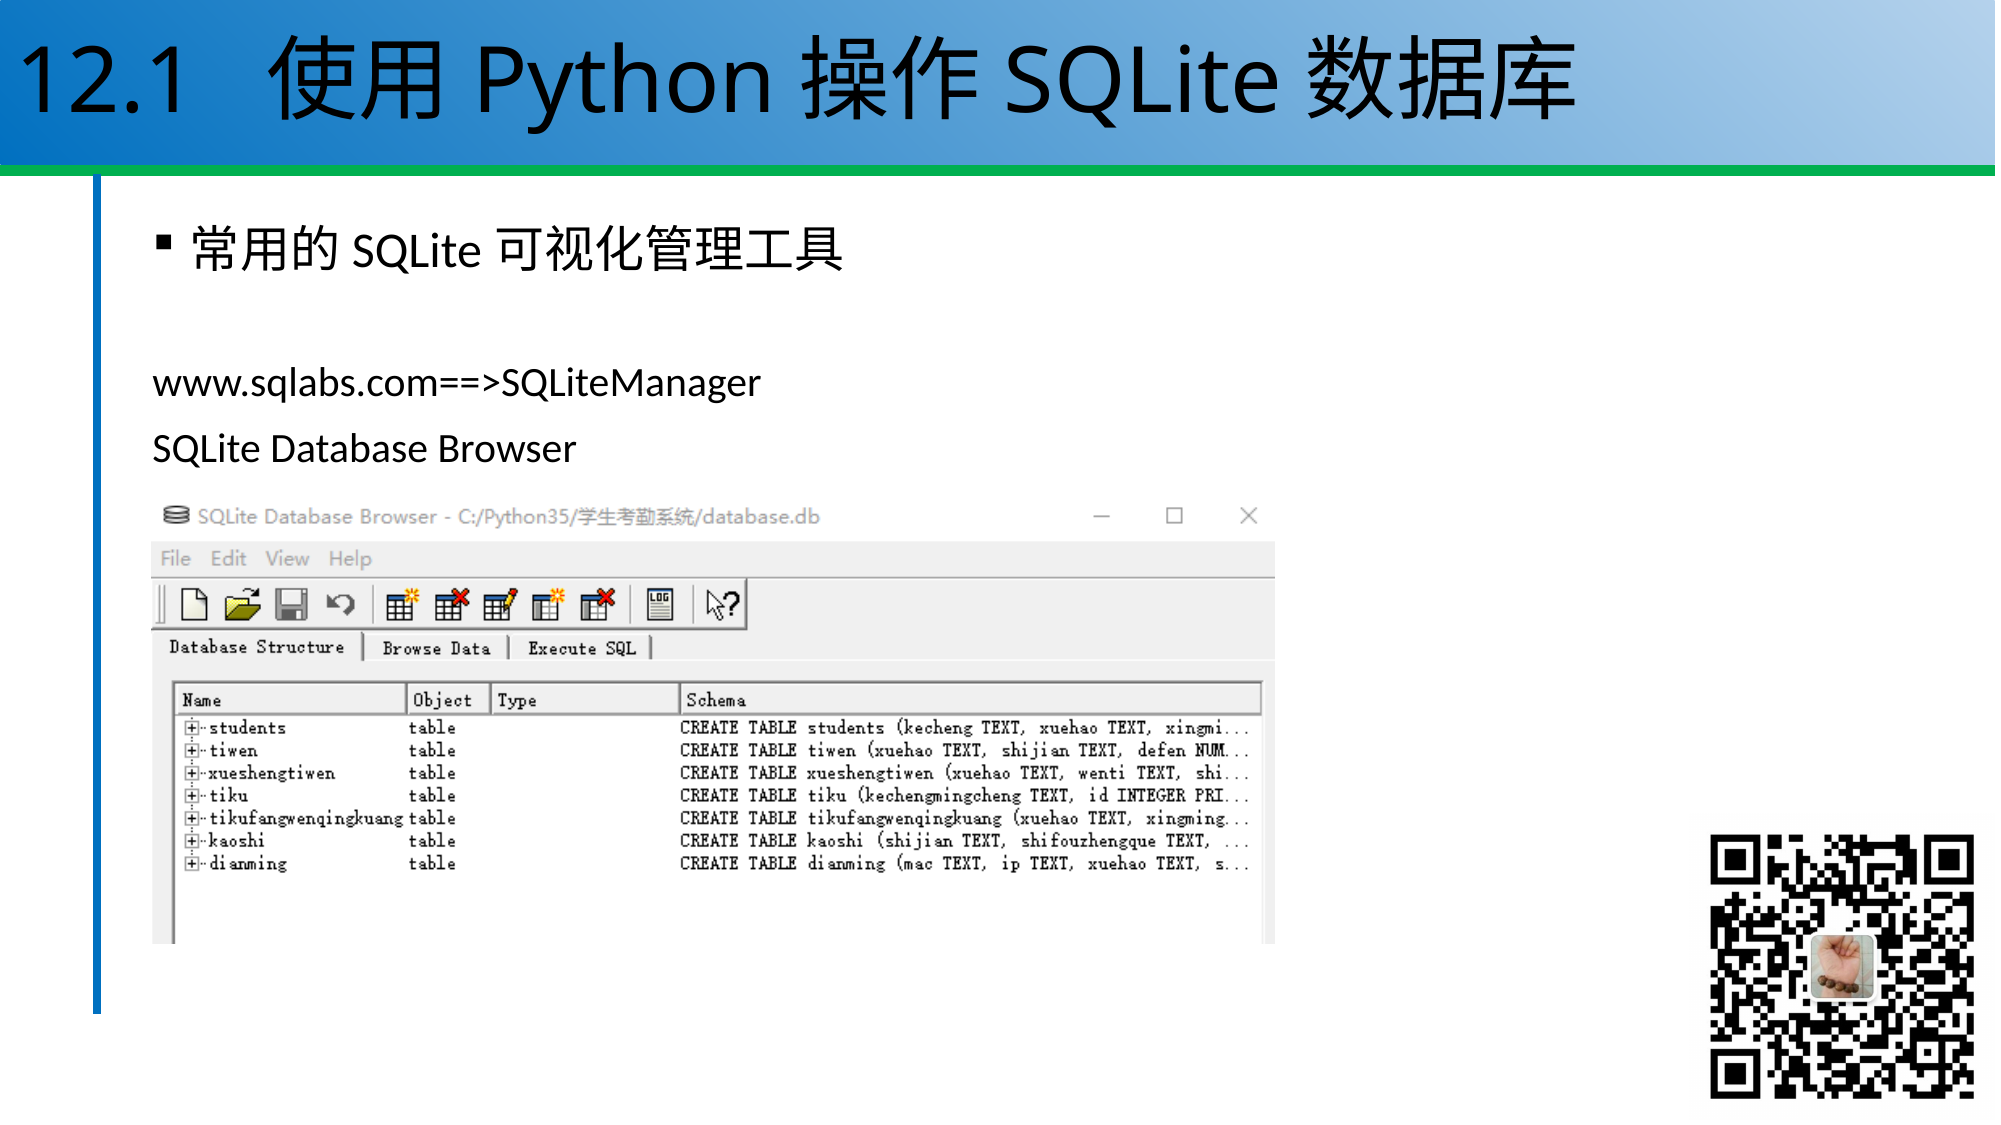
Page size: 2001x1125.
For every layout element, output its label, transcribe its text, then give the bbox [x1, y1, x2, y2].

picture [151, 498, 1275, 945]
picture [1689, 813, 1995, 1120]
title 12.1 使用Python操作SQLite数据库 [0, 0, 1995, 165]
list 常用的SQLite可视化管理工具 www.sqlabs.com==>SQLiteManager SQLite Database Browser [137, 216, 1863, 978]
slide_number [1412, 1042, 1863, 1103]
